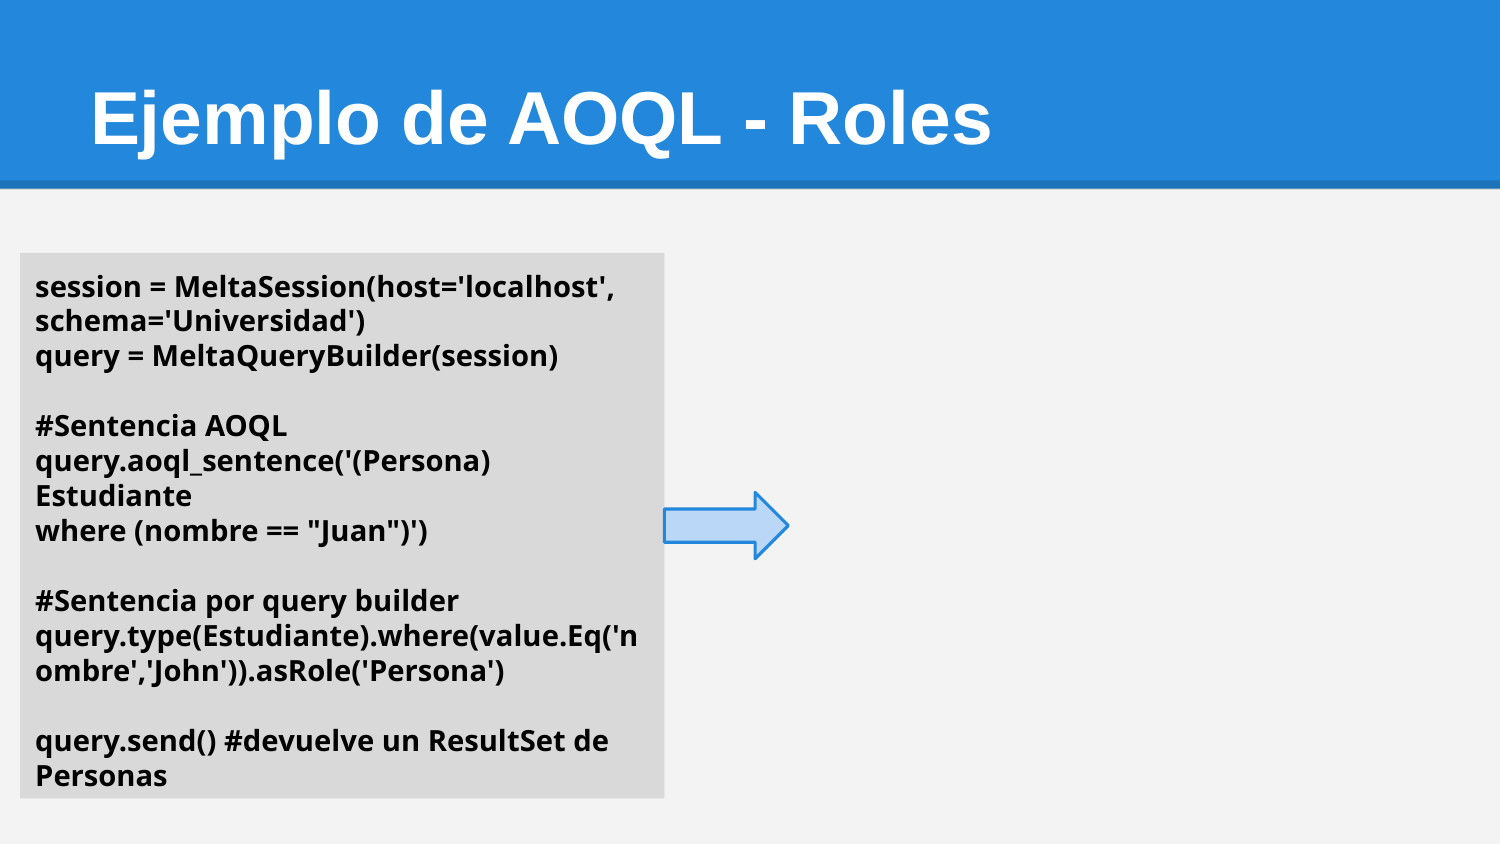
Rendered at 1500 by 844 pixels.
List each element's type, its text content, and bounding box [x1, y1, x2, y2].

text_box session = MeltaSession(host='localhost', schema='Universidad') query = MeltaQueryBuilder(session) #Sentencia AOQL query.aoql_sentence('(Persona) Estudiante where (nombre == "Juan")') #Sentencia por query builder query.type(Estudiante).where(value.Eq('nombre','John')).asRole('Persona') query.send() #devuelve un ResultSet de Personas [20, 252, 665, 799]
title Ejemplo de AOQL - Roles [75, 33, 1425, 175]
text_box [664, 492, 789, 559]
